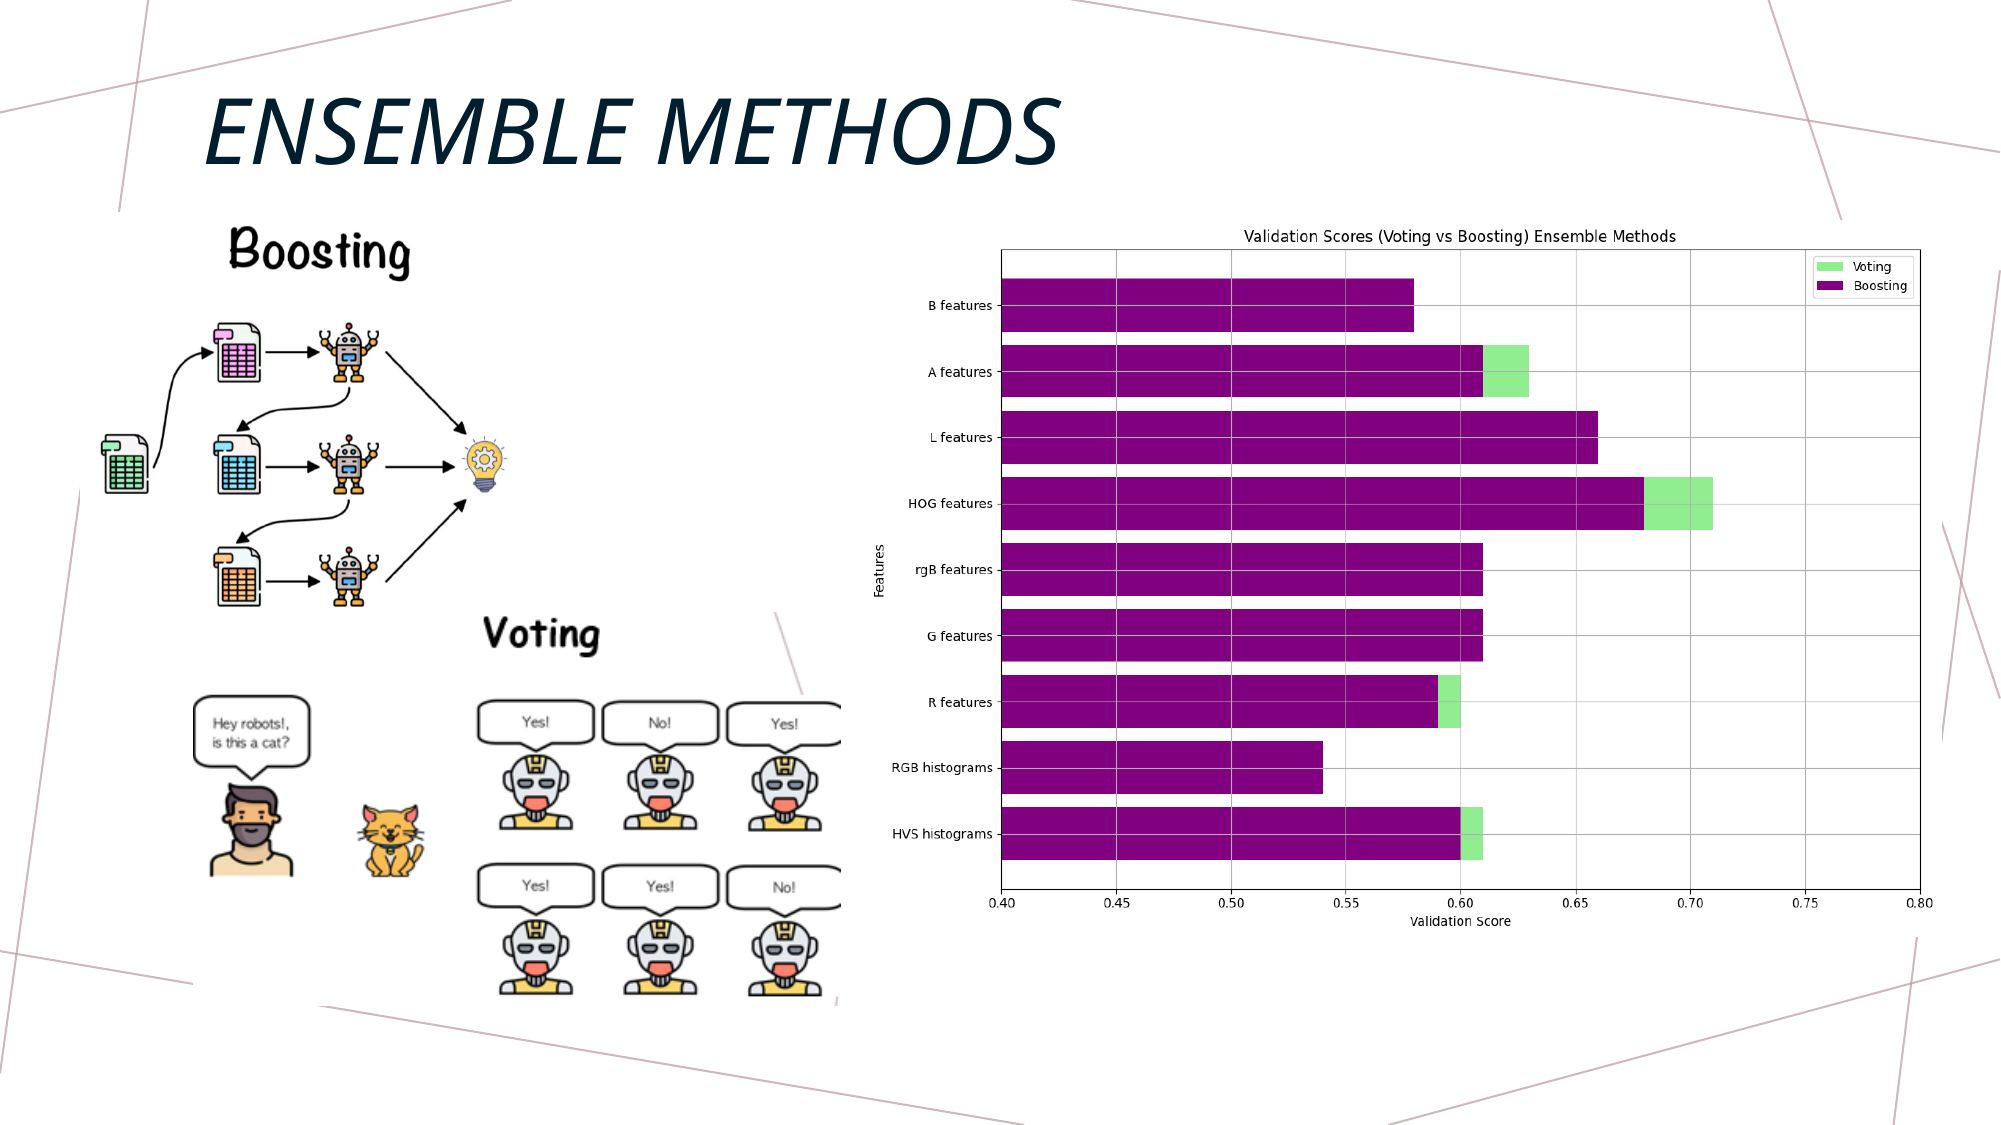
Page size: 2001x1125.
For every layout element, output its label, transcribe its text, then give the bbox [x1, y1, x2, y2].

picture [864, 220, 1942, 937]
picture [193, 612, 841, 1006]
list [80, 212, 518, 632]
title Ensemble methods [187, 21, 1813, 249]
